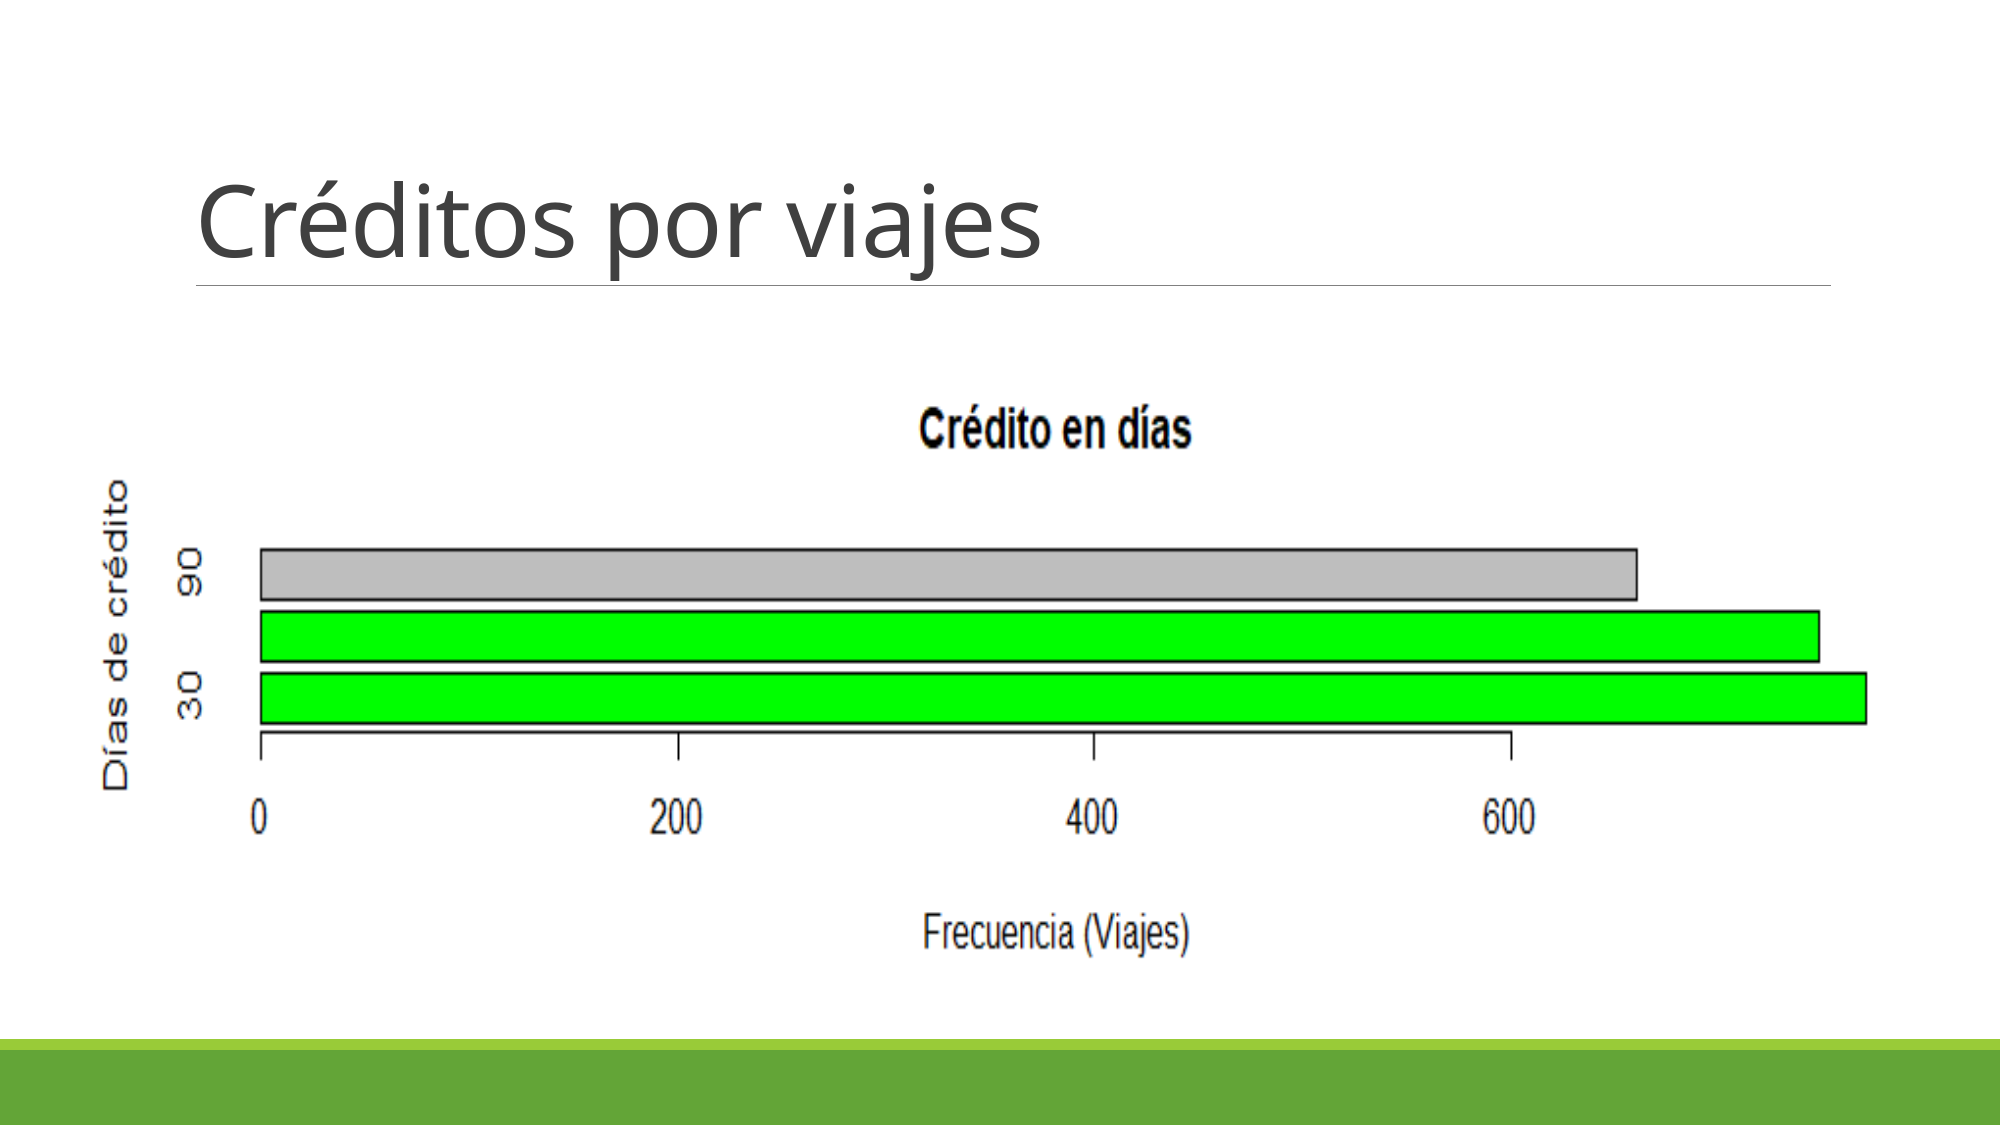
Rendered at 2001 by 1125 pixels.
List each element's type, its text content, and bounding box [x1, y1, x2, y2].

title Créditos por viajes [180, 47, 1830, 285]
picture [91, 310, 1946, 1021]
